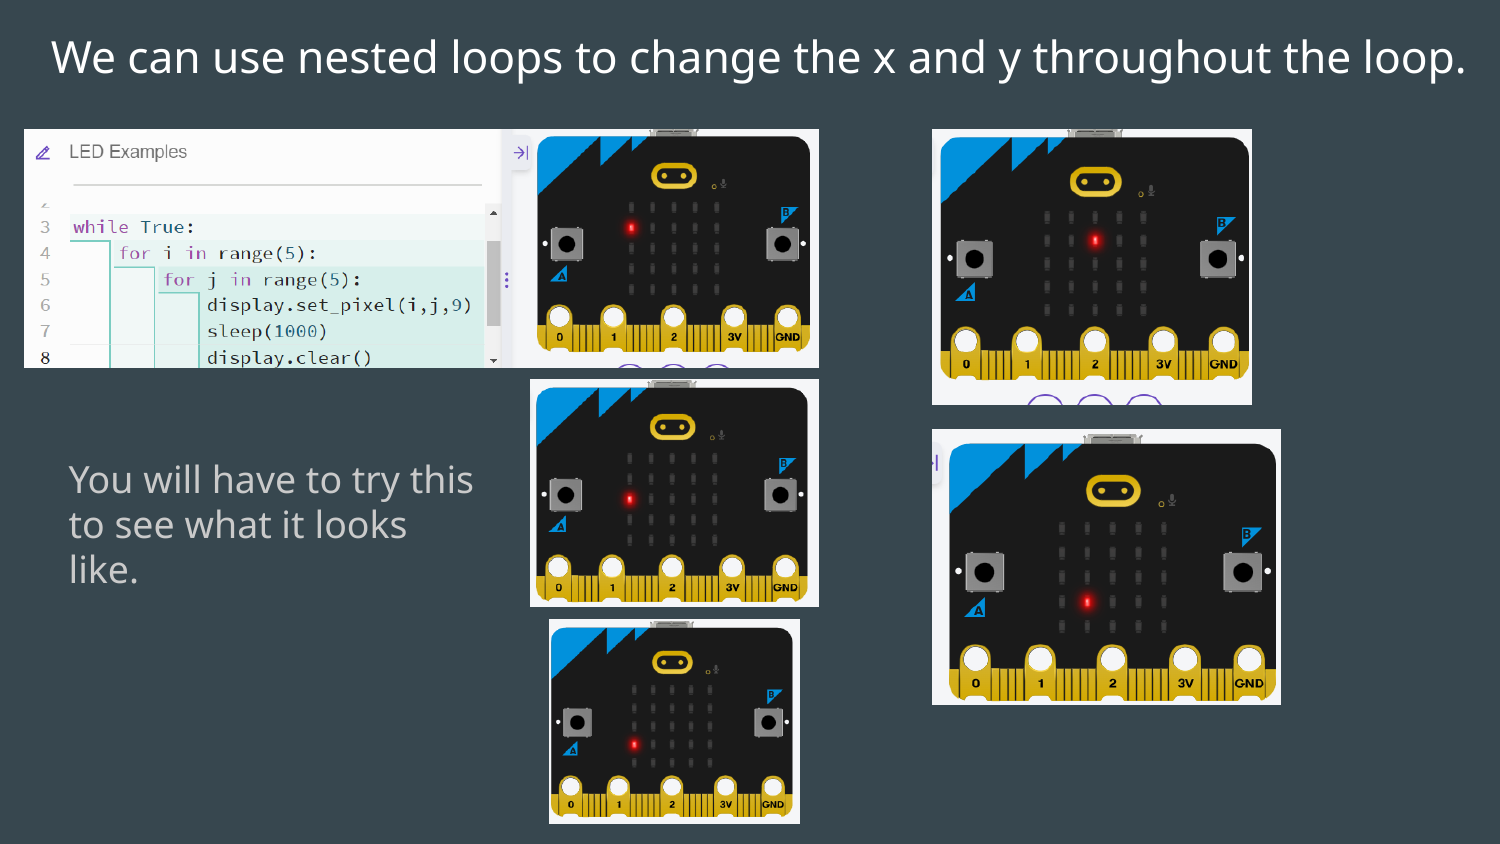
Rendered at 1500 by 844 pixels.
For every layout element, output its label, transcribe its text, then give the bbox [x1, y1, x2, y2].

picture [24, 129, 819, 368]
picture [549, 619, 800, 825]
picture [931, 429, 1281, 706]
text_box You will have to try this to see what it looks like. [53, 441, 503, 808]
picture [529, 379, 819, 608]
title We can use nested loops to change the x and y throughout the loop. [35, 10, 1485, 105]
picture [931, 129, 1253, 406]
